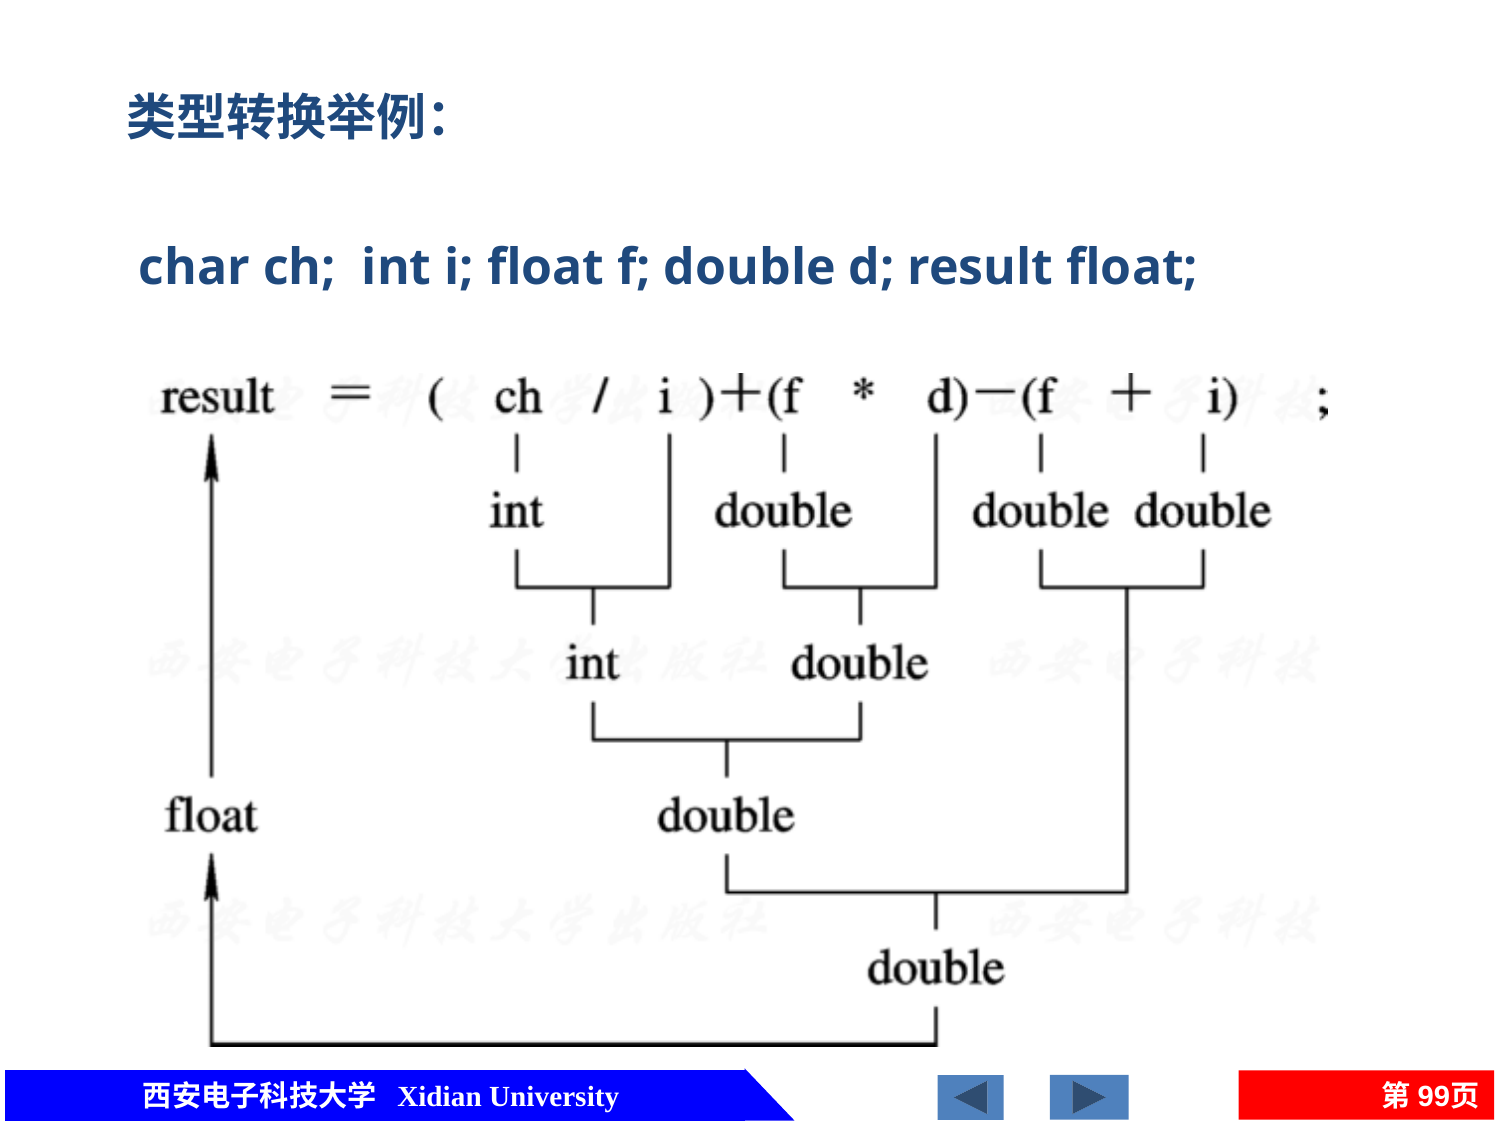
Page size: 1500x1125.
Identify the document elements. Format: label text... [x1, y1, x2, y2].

text_box char ch; int i; float f; double d; result float; [123, 226, 1424, 302]
text_box 类型转换举例： [112, 78, 809, 153]
picture [135, 373, 1328, 1048]
